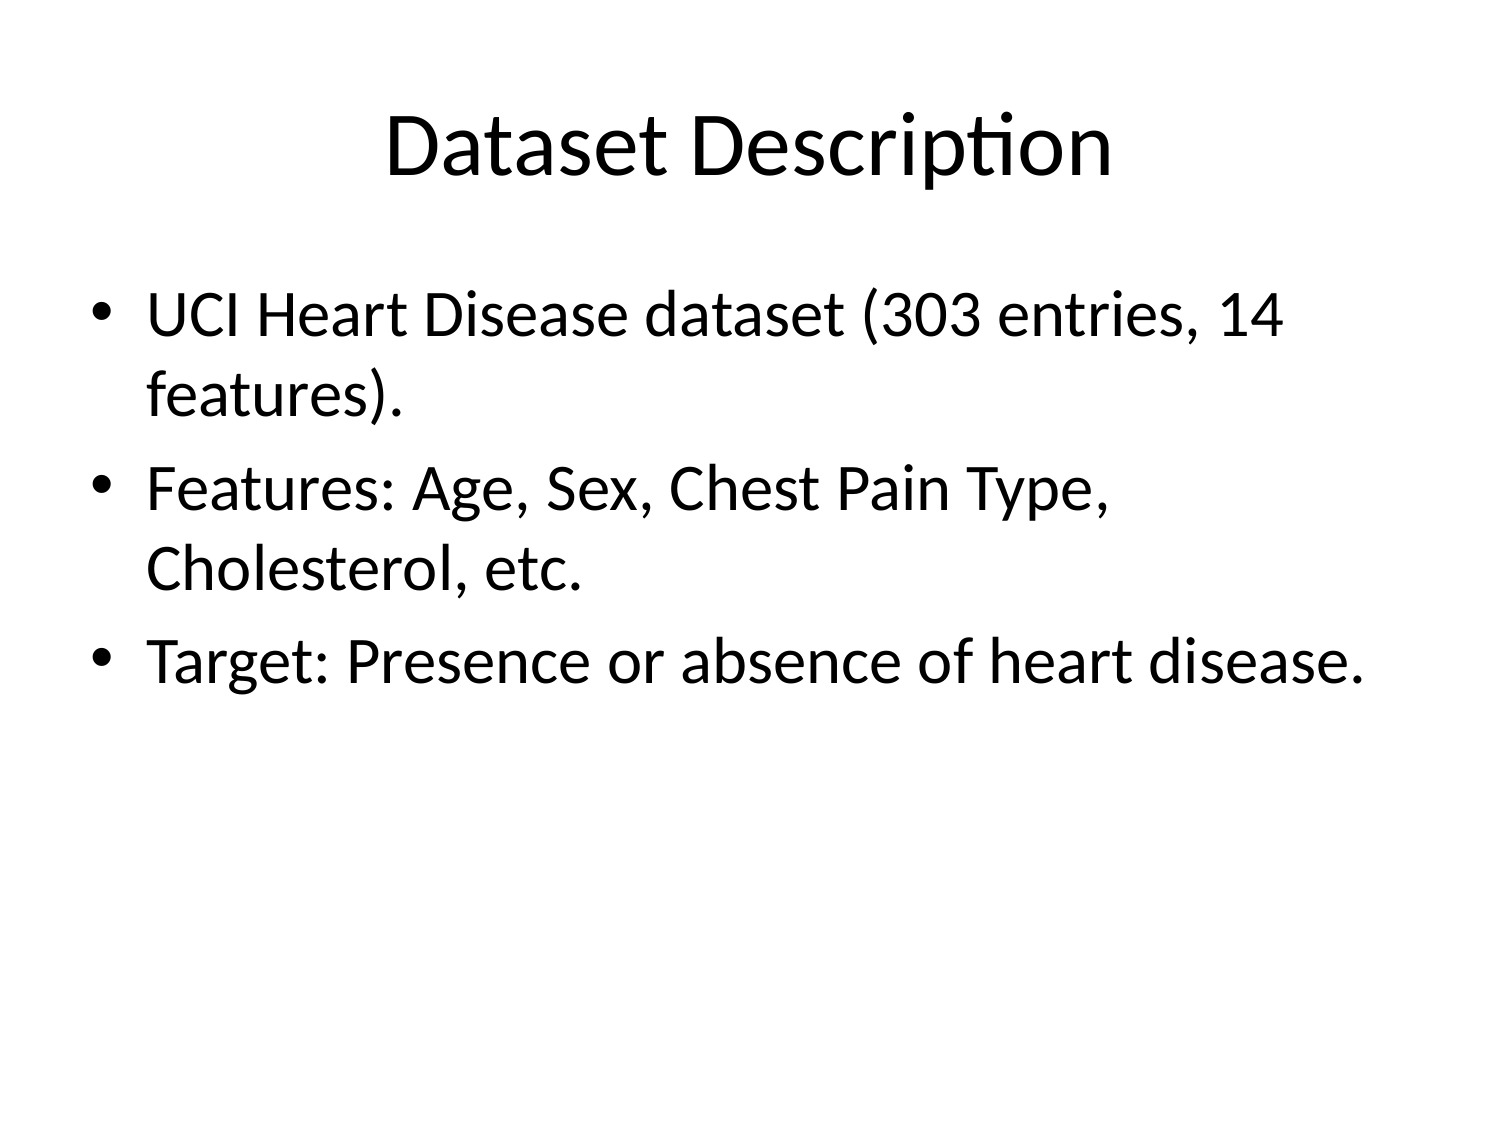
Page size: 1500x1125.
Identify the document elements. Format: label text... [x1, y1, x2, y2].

title Dataset Description [75, 45, 1425, 233]
list UCI Heart Disease dataset (303 entries, 14 features). Features: Age, Sex, Chest Pain Type, Cholesterol, etc. Target: Presence or absence of heart disease. [75, 262, 1425, 1005]
